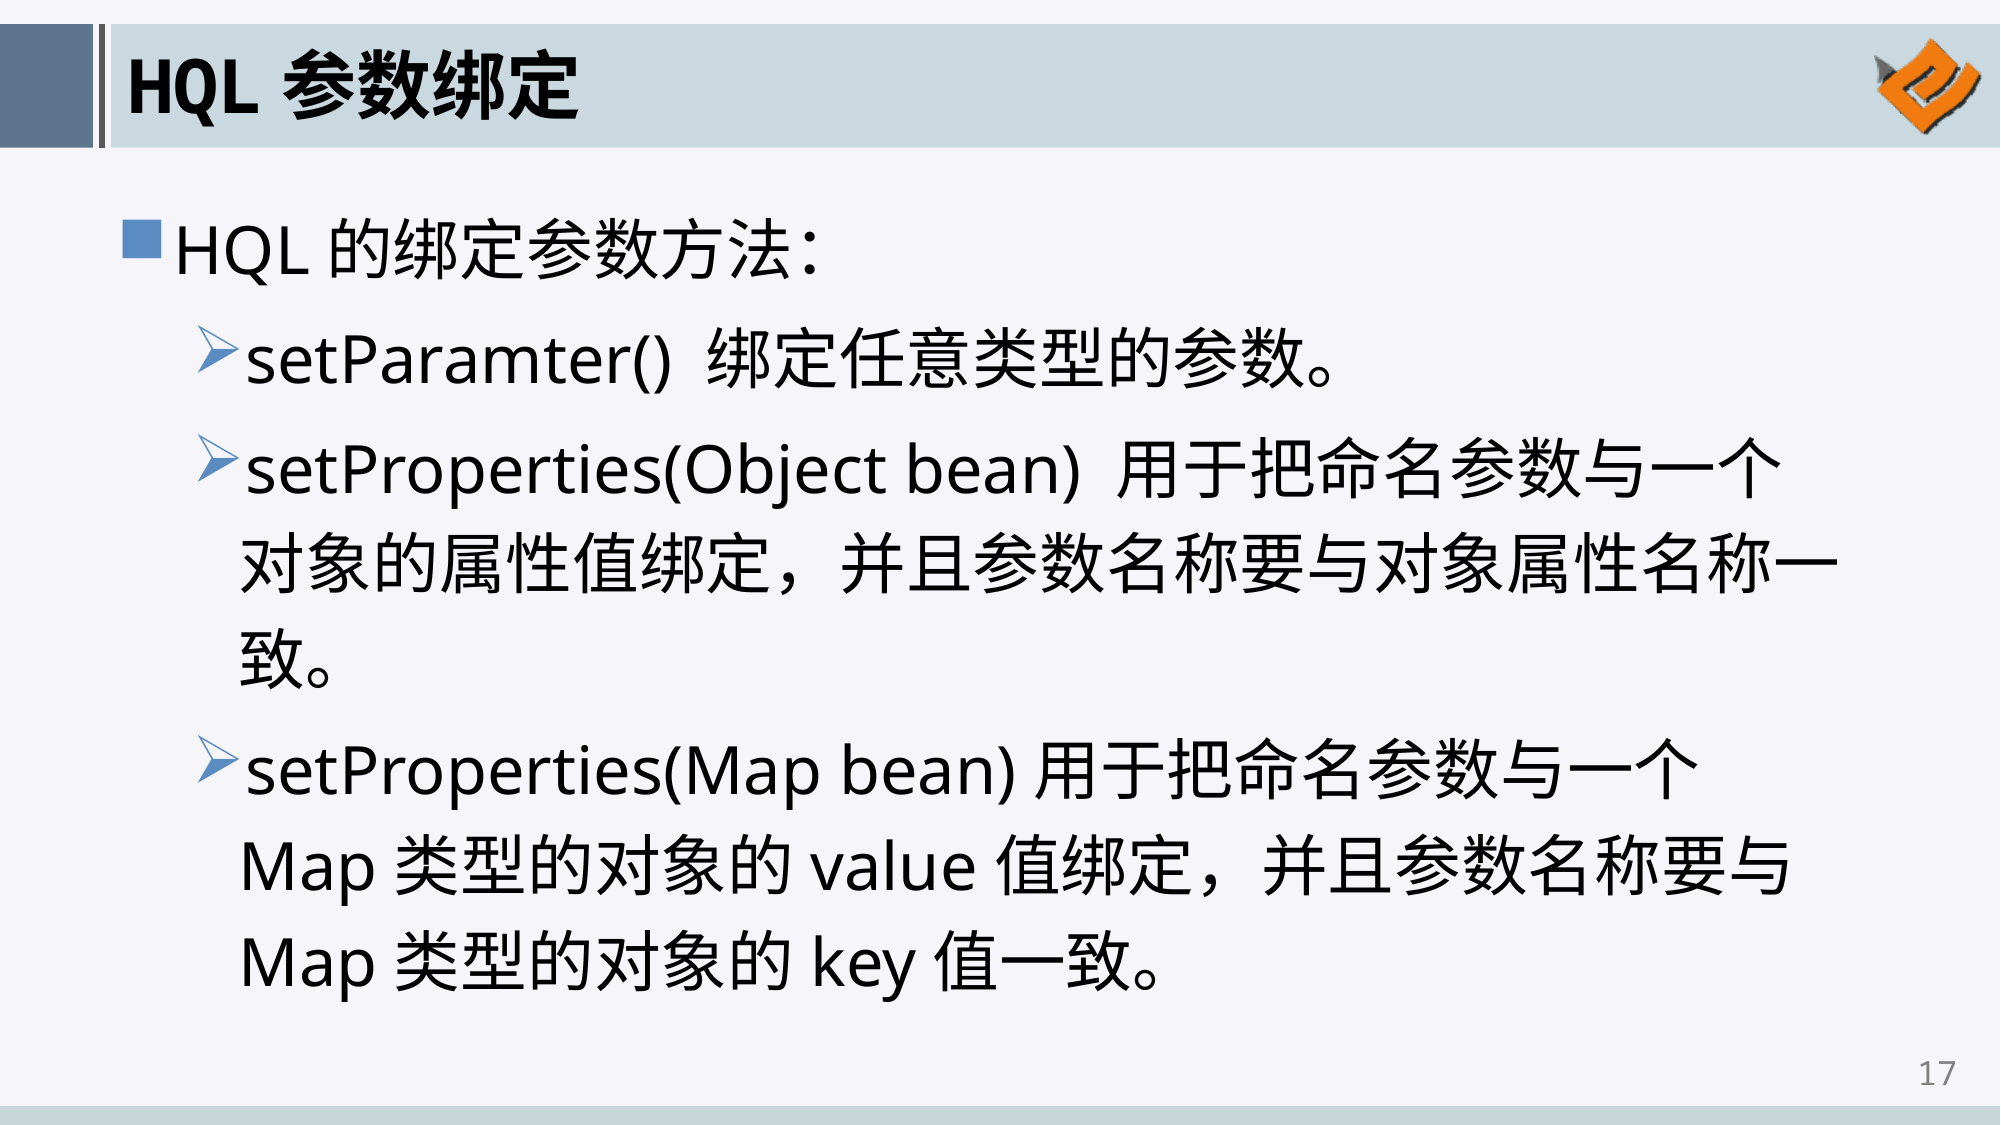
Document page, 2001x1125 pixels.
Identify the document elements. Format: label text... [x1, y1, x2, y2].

title HQL参数绑定 [114, 30, 1845, 141]
picture [1874, 38, 1981, 134]
list HQL的绑定参数方法： setParamter() 绑定任意类型的参数。 setProperties(Object bean) 用于把命名参数与一个对象的属性值绑定，并且参数名称要与对象属性名称一致。 setProperties(Map bean)用于把命名参数与一个Map类型的对象的value值绑定，并且参数名称要与Map类型的对象的key值一致。 [102, 184, 1863, 1024]
